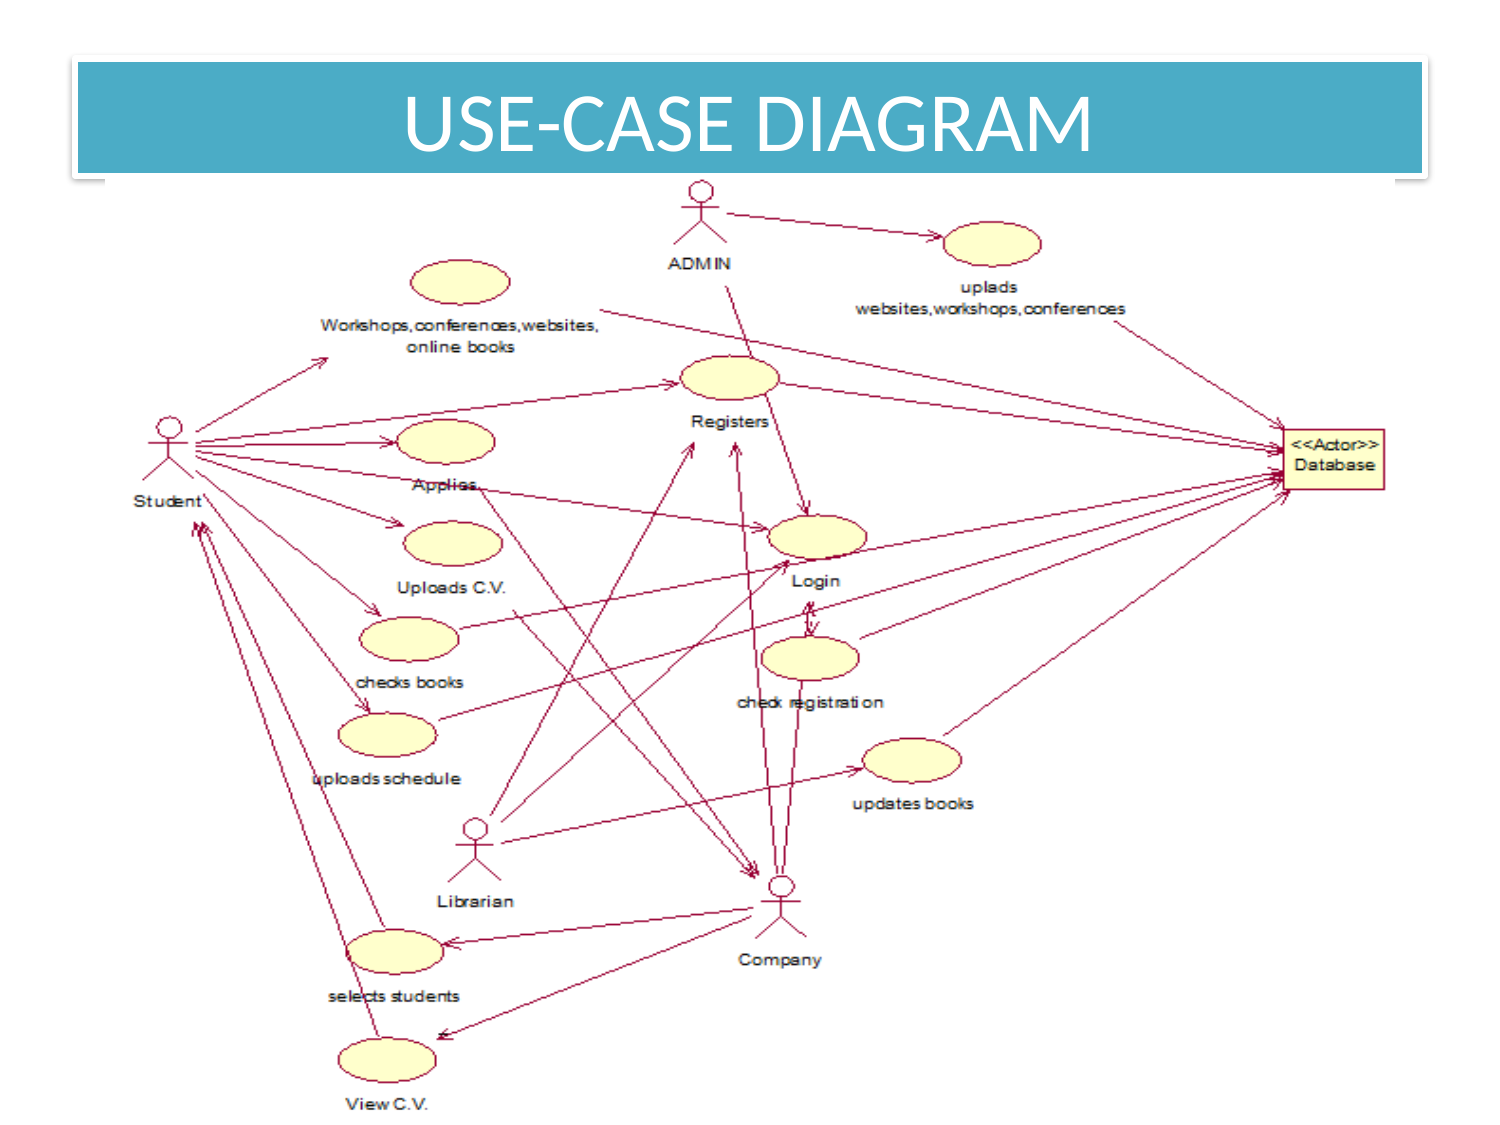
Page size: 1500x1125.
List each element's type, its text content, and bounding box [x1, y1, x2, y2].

title USE-CASE DIAGRAM [72, 55, 1428, 179]
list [105, 175, 1395, 1125]
